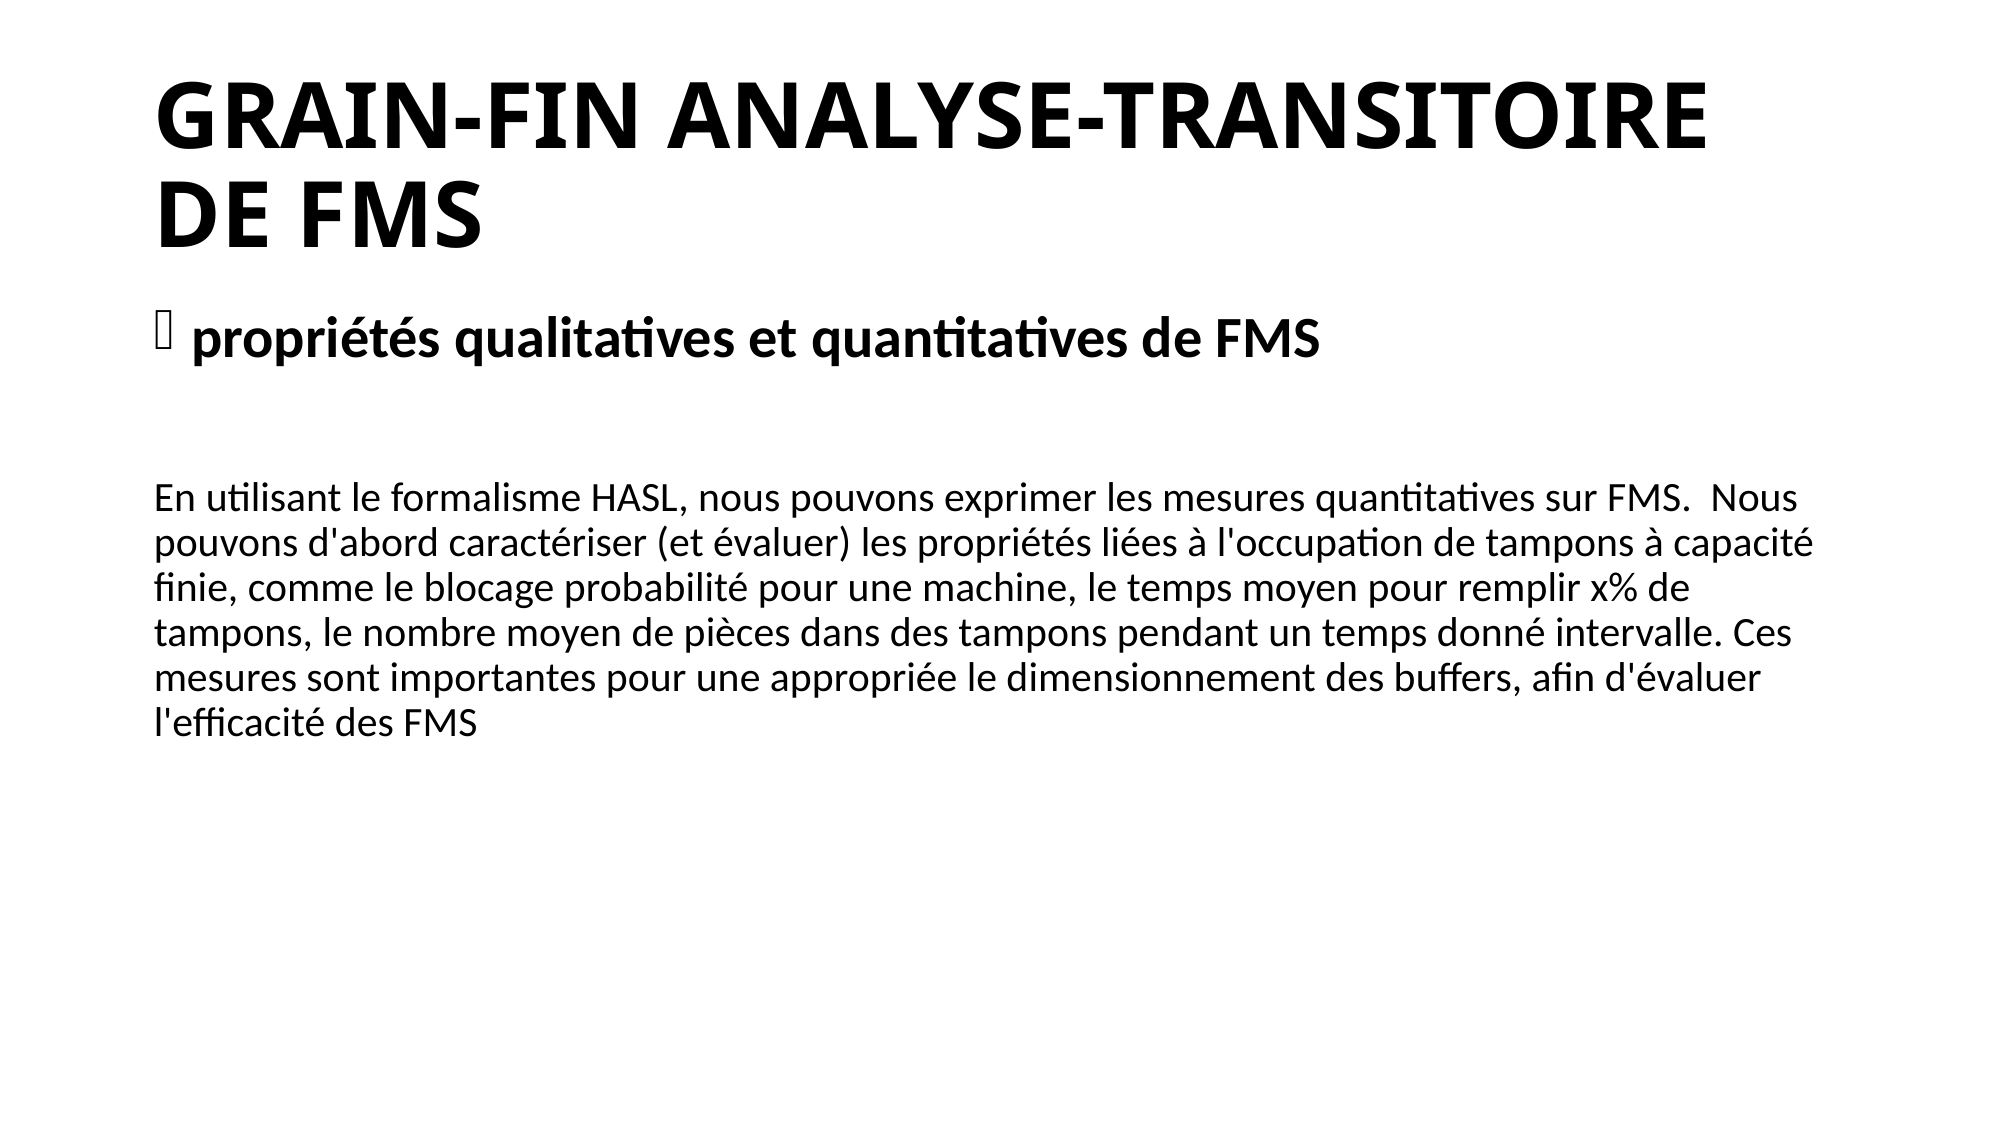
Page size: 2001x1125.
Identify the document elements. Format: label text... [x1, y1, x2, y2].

title GRAIN-FIN ANALYSE-TRANSITOIRE DE FMS [138, 60, 1864, 278]
list propriétés qualitatives et quantitatives de FMS En utilisant le formalisme HASL, nous pouvons exprimer les mesures quantitatives sur FMS. Nous pouvons d'abord caractériser (et évaluer) les propriétés liées à l'occupation de tampons à capacité finie, comme le blocage probabilité pour une machine, le temps moyen pour remplir x% de tampons, le nombre moyen de pièces dans des tampons pendant un temps donné intervalle. Ces mesures sont importantes pour une appropriée le dimensionnement des buffers, afin d'évaluer l'efficacité des FMS [138, 299, 1864, 1014]
